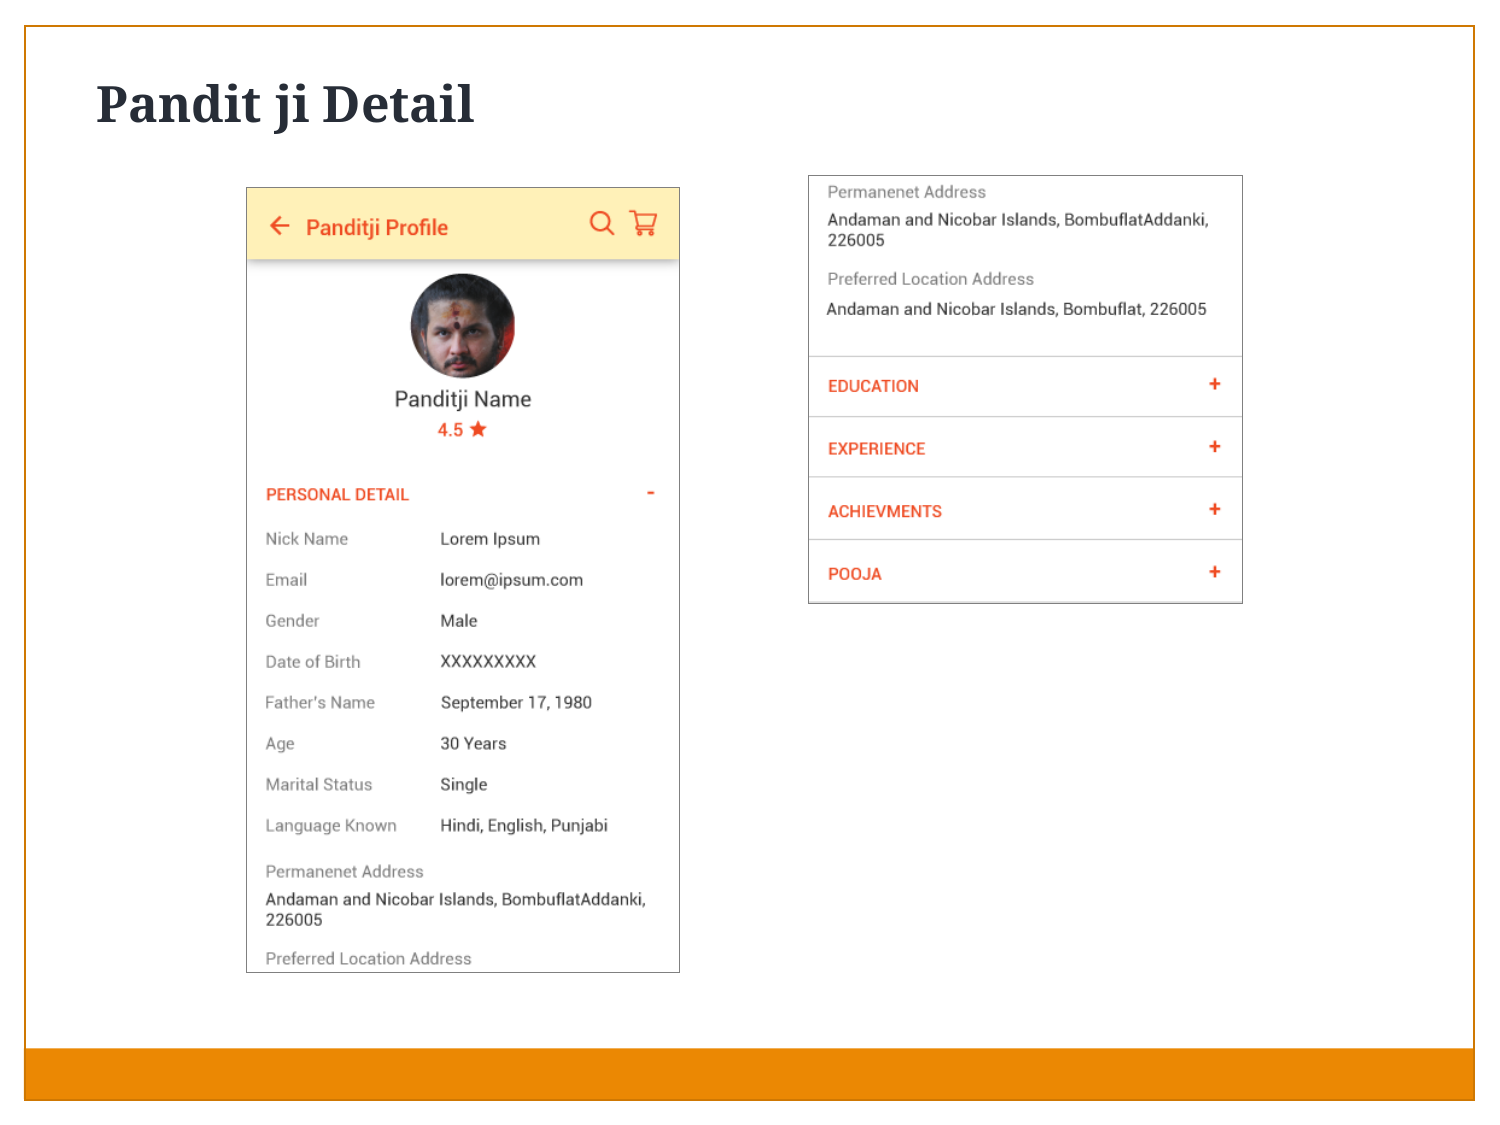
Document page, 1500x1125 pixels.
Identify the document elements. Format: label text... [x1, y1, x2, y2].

picture [808, 175, 1243, 605]
picture [245, 187, 680, 973]
text_box Pandit ji Detail [82, 64, 491, 140]
